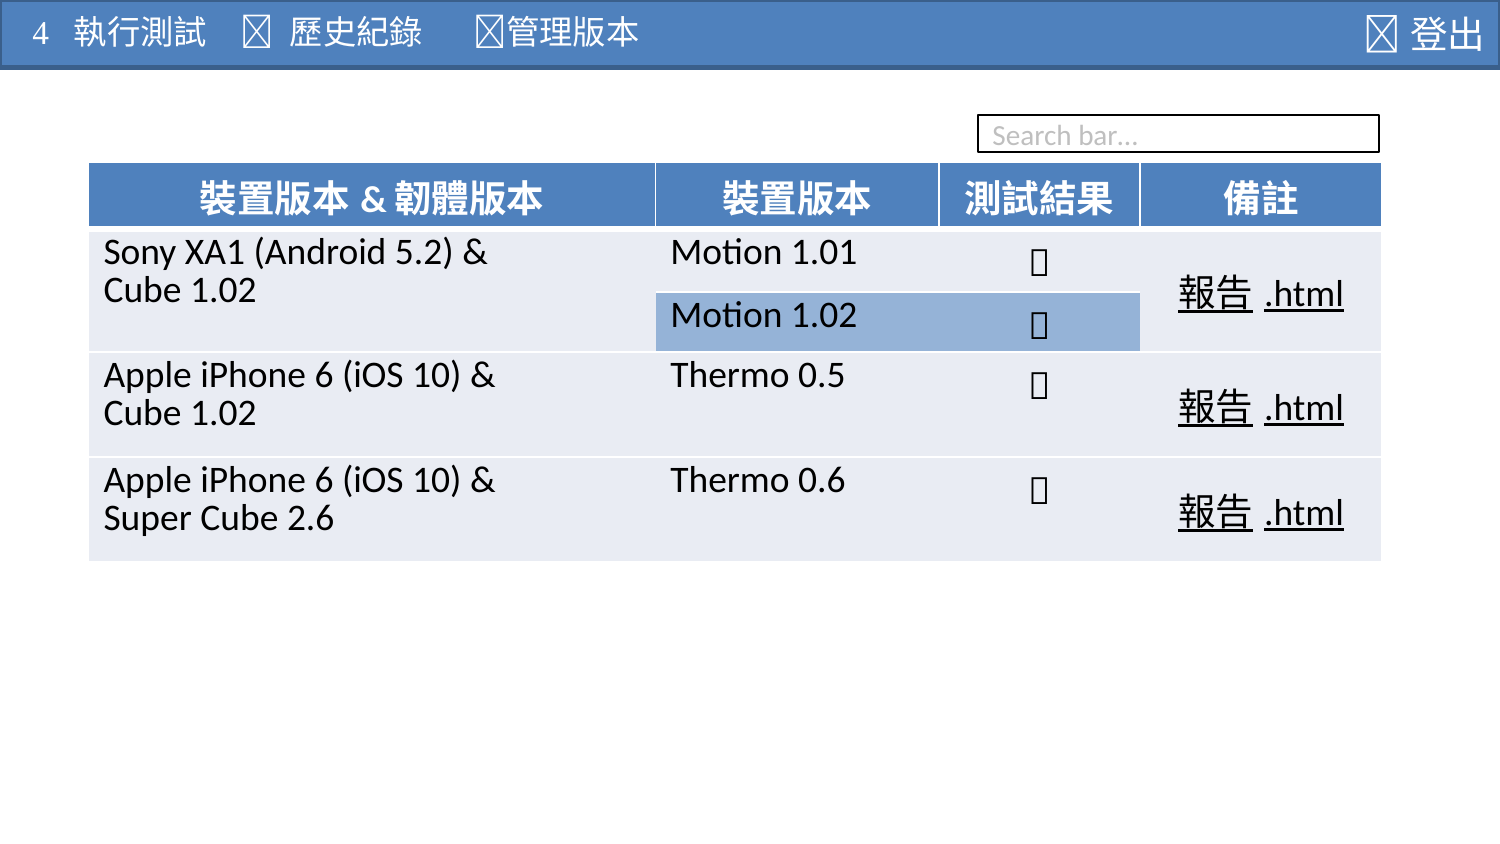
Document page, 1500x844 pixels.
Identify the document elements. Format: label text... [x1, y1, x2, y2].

table_cell 報告.html [1140, 353, 1381, 456]
table_cell Thermo 0.5 [656, 353, 939, 456]
table_header 裝置版本&韌體版本 [89, 163, 655, 226]
table_cell Apple iPhone 6 (iOS 10) & Super Cube 2.6 [89, 458, 656, 561]
table_cell  [939, 353, 1140, 456]
table_header 裝置版本 [656, 163, 938, 226]
table_cell 報告.html [1140, 232, 1381, 351]
table_cell Apple iPhone 6 (iOS 10) & Cube 1.02 [89, 353, 656, 456]
table_header 測試結果 [940, 163, 1139, 226]
table_header 備註 [1141, 163, 1381, 226]
table_cell Motion 1.01 [656, 232, 939, 291]
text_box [0, 0, 1500, 68]
table_cell 報告.html [1140, 458, 1381, 561]
table_cell Thermo 0.6 [656, 458, 939, 561]
table_cell  [939, 232, 1140, 291]
text_box Search bar… [976, 113, 1381, 154]
table_cell Sony XA1 (Android 5.2) & Cube 1.02 [89, 232, 656, 351]
table_cell Motion 1.02 [656, 293, 939, 351]
table_cell  [939, 293, 1140, 351]
table_cell  [939, 458, 1140, 561]
